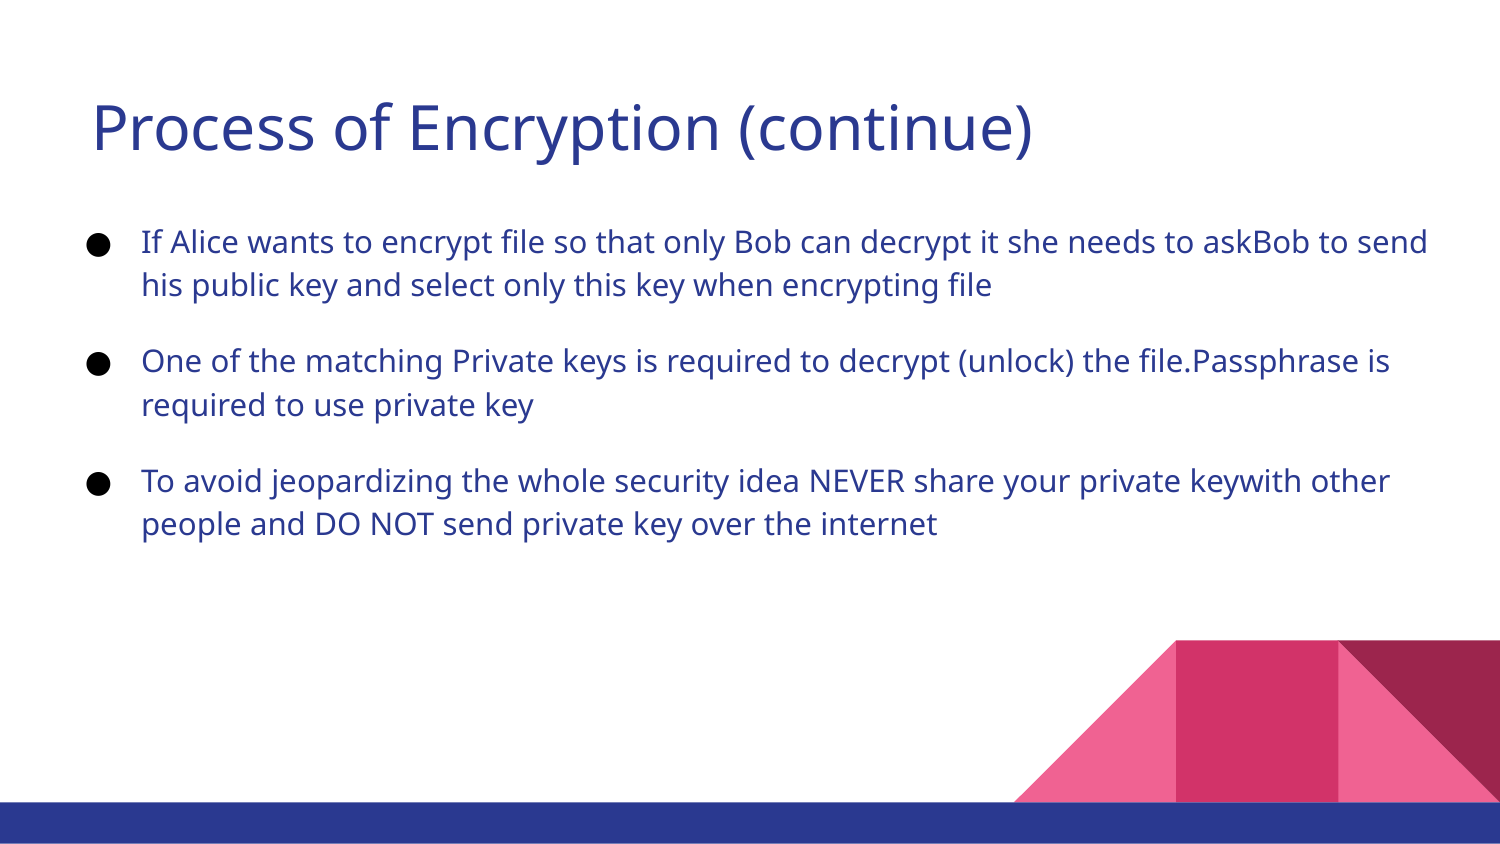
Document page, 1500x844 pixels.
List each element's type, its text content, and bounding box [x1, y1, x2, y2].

list If Alice wants to encrypt file so that only Bob can decrypt it she needs to askBob to send his public key and select only this key when encrypting file One of the matching Private keys is required to decrypt (unlock) the file.Passphrase is required to use private key To avoid jeopardizing the whole security idea NEVER share your private keywith other people and DO NOT send private key over the internet [51, 201, 1449, 750]
title Process of Encryption (continue) [76, 72, 1474, 167]
